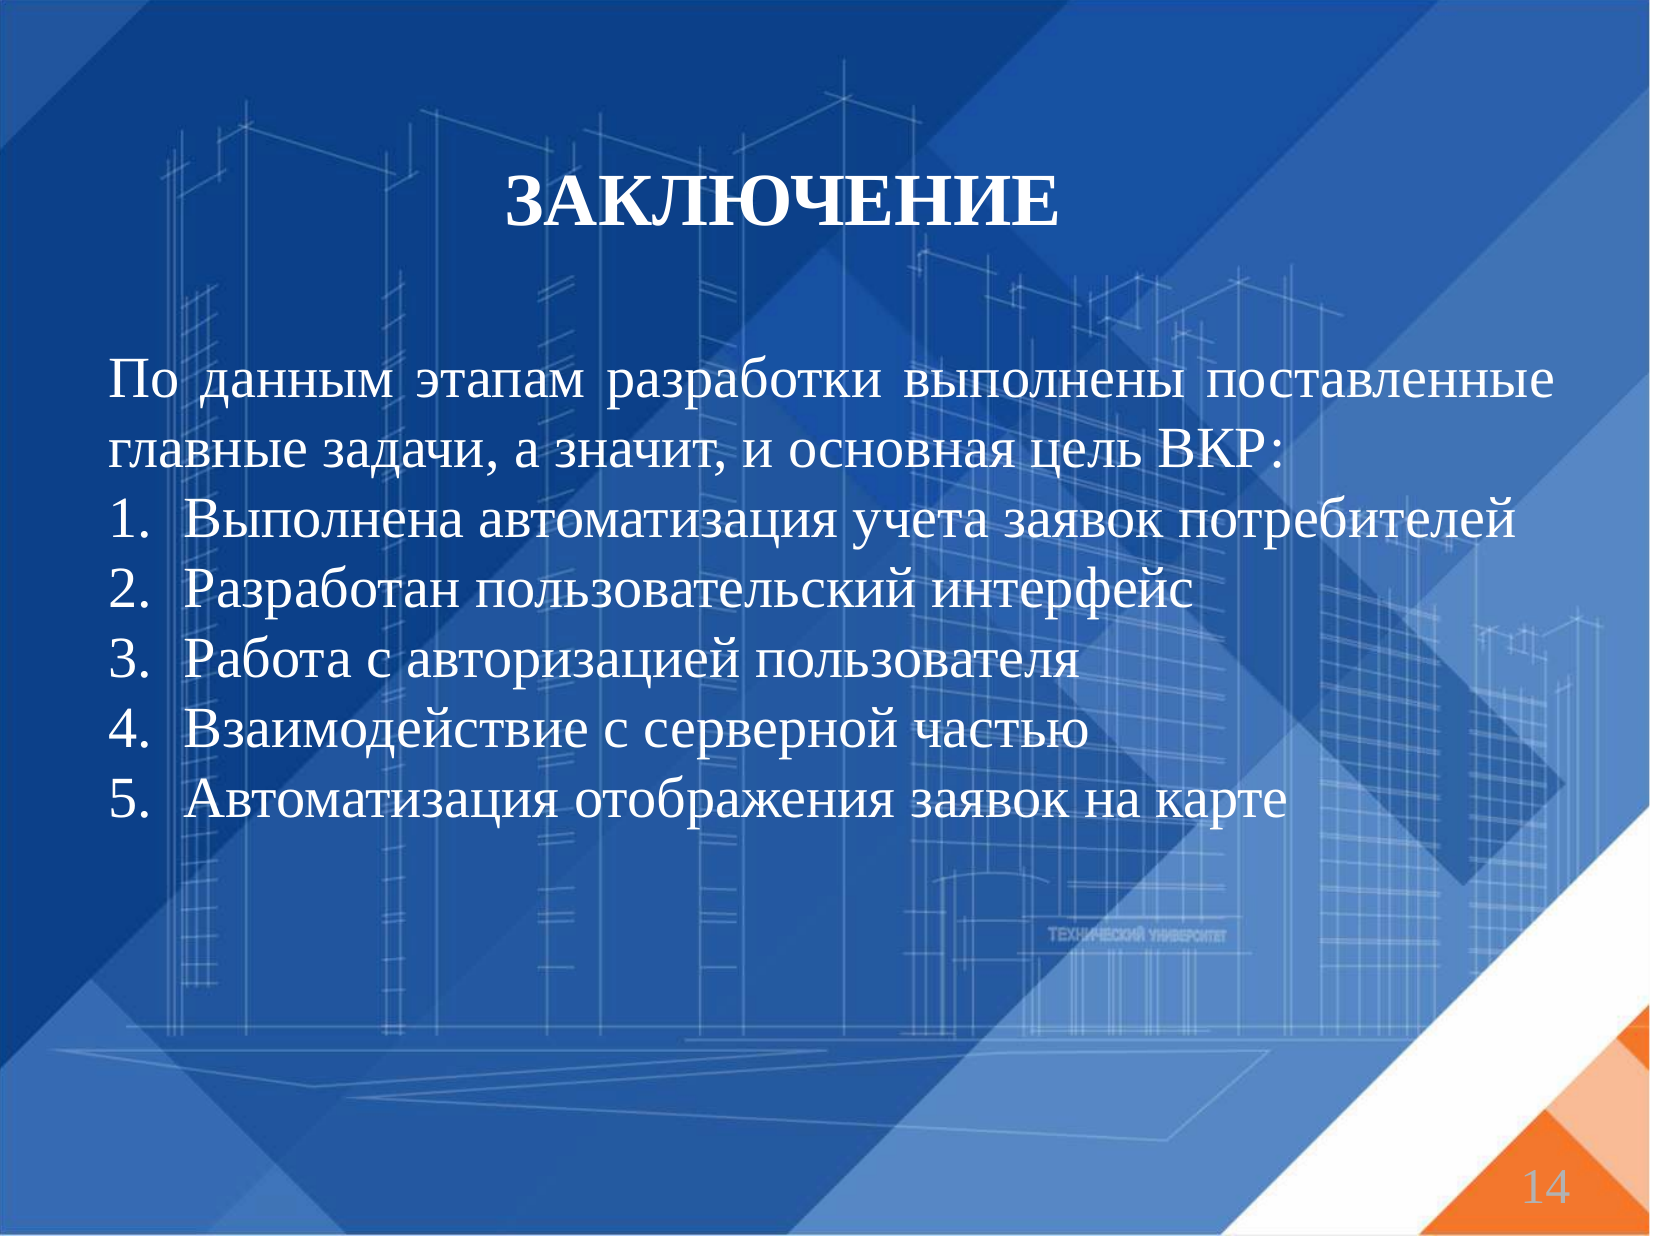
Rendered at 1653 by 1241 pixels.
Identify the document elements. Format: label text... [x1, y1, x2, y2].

text_box ЗАКЛЮЧЕНИЕ [88, 145, 1476, 241]
slide_number 14 [1190, 1153, 1571, 1216]
footer [562, 1153, 1092, 1200]
text_box [87, 290, 1559, 950]
text_box [0, 0, 1650, 1236]
text_box По данным этапам разработки выполнены поставленные главные задачи, а значит, и основная цель ВКР: Выполнена автоматизация учета заявок потребителей Разработан пользовательский интерфейс Работа с авторизацией пользователя Взаимодействие с серверной частью Автоматизация отображения заявок на карте [93, 332, 1571, 837]
